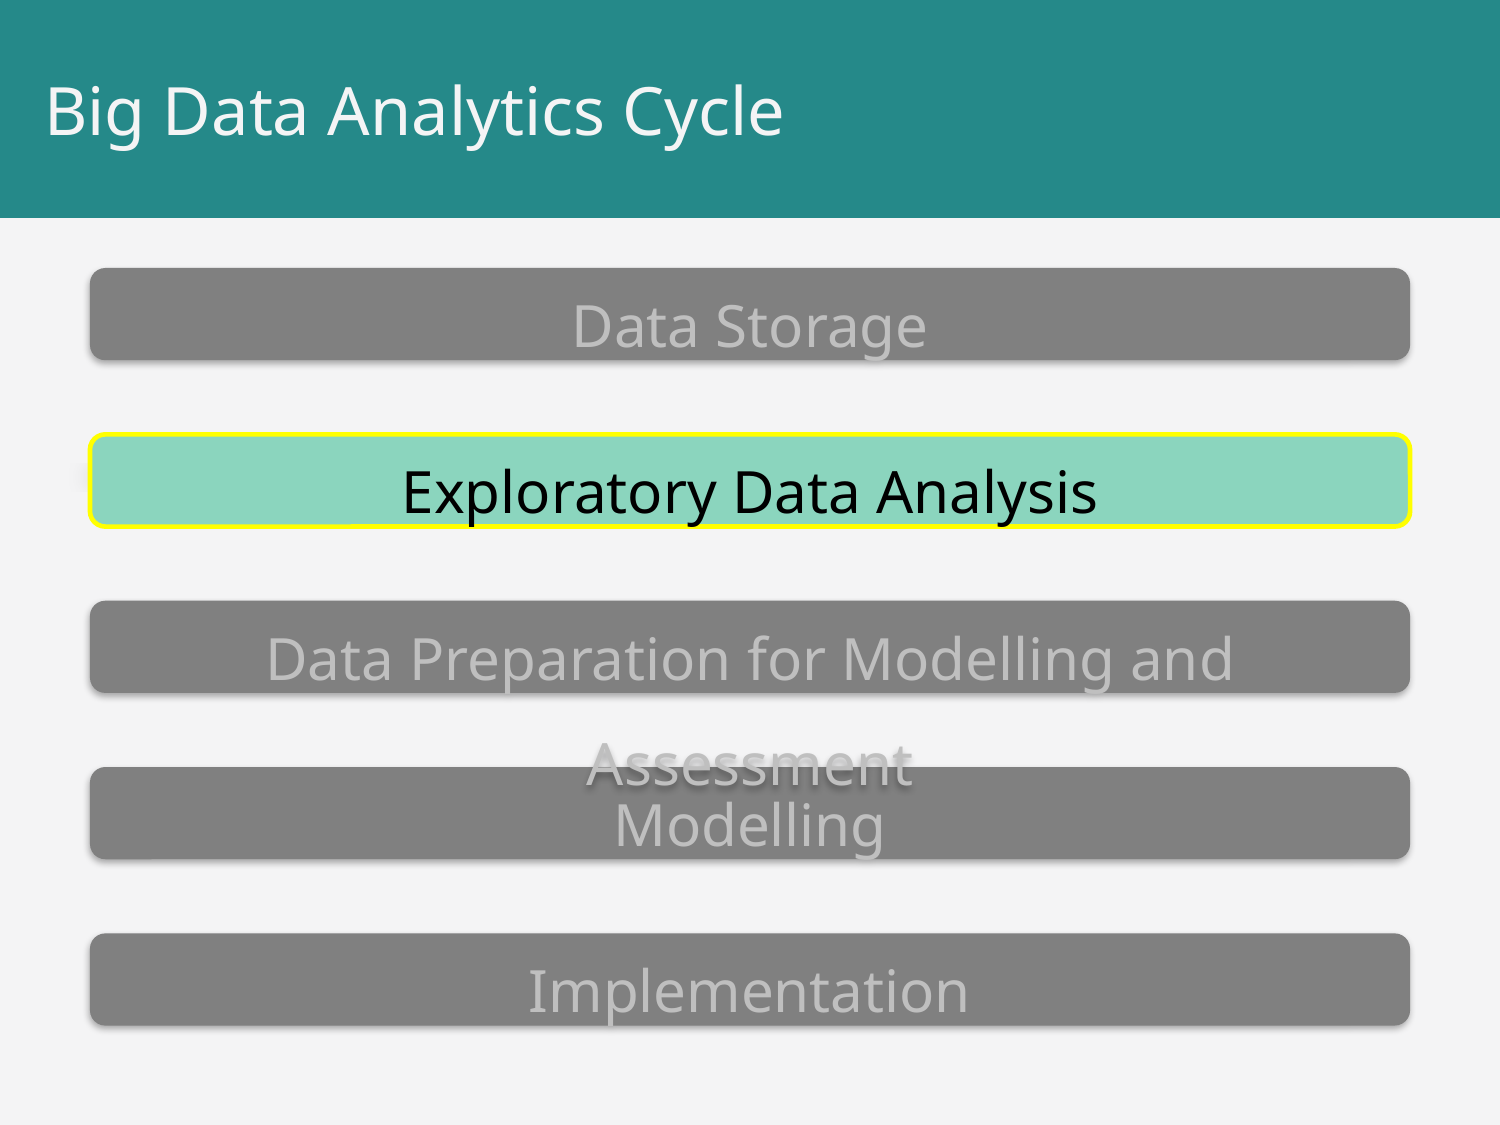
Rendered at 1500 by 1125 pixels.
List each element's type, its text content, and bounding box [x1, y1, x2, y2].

text_box Data Preparation for Modelling and Assessment [88, 599, 1412, 694]
text_box Implementation [88, 932, 1412, 1027]
text_box Exploratory Data Analysis [88, 433, 1412, 528]
title Big Data Analytics Cycle [29, 0, 1350, 218]
text_box Data Storage [88, 266, 1412, 362]
text_box Modelling [88, 765, 1412, 861]
